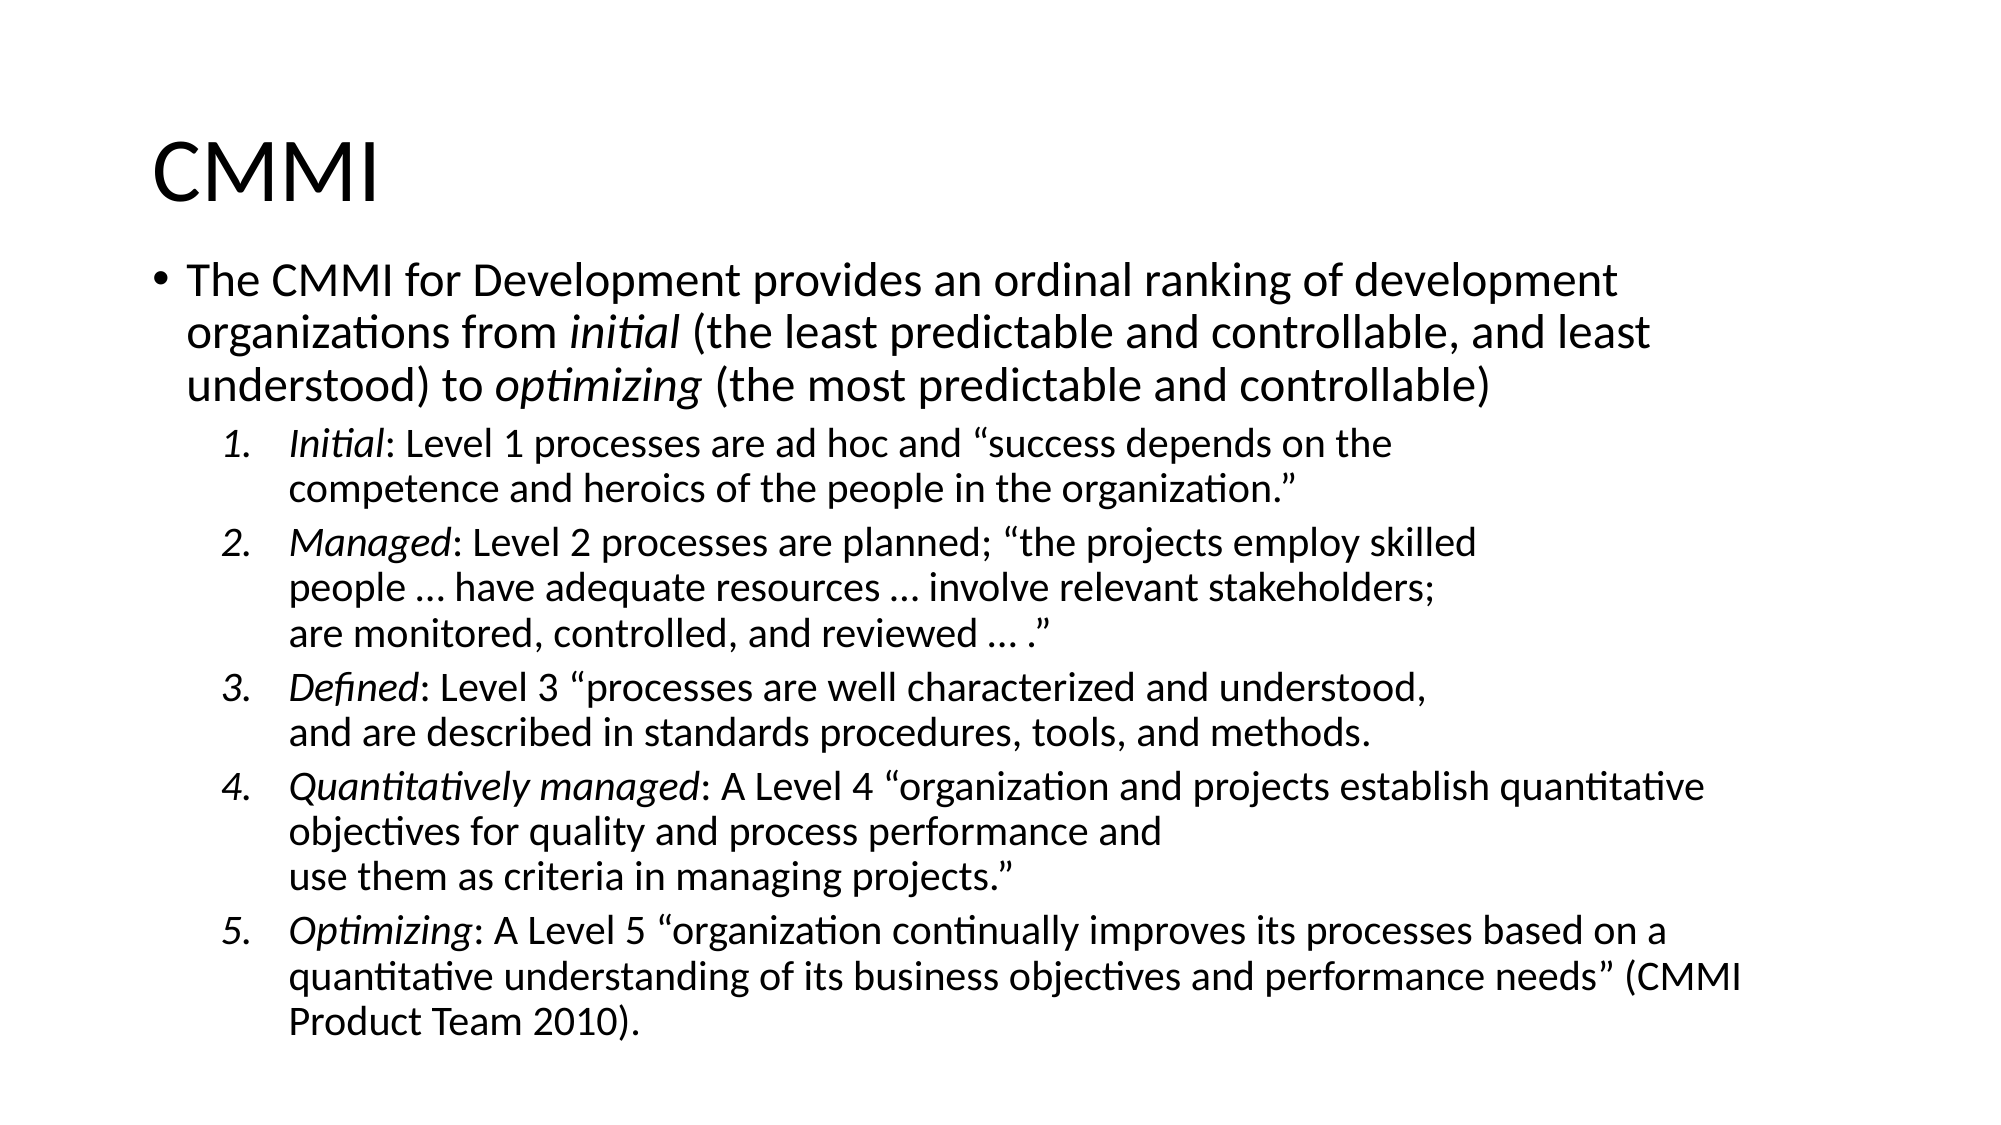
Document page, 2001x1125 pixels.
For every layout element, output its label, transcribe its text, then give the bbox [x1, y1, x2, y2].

title CMMI [137, 102, 1863, 243]
list The CMMI for Development provides an ordinal ranking of development organizations from initial (the least predictable and controllable, and least understood) to optimizing (the most predictable and controllable) Initial: Level 1 processes are ad hoc and “success depends on the competence and heroics of the people in the organization.” Managed: Level 2 processes are planned; “the projects employ skilled people … have adequate resources … involve relevant stakeholders; are monitored, controlled, and reviewed … .” Defined: Level 3 “processes are well characterized and understood, and are described in standards procedures, tools, and methods. Quantitatively managed: A Level 4 “organization and projects establish quantitative objectives for quality and process performance and use them as criteria in managing projects.” Optimizing: A Level 5 “organization continually improves its processes based on a quantitative understanding of its business objectives and performance needs” (CMMI Product Team 2010). [137, 246, 1863, 1053]
